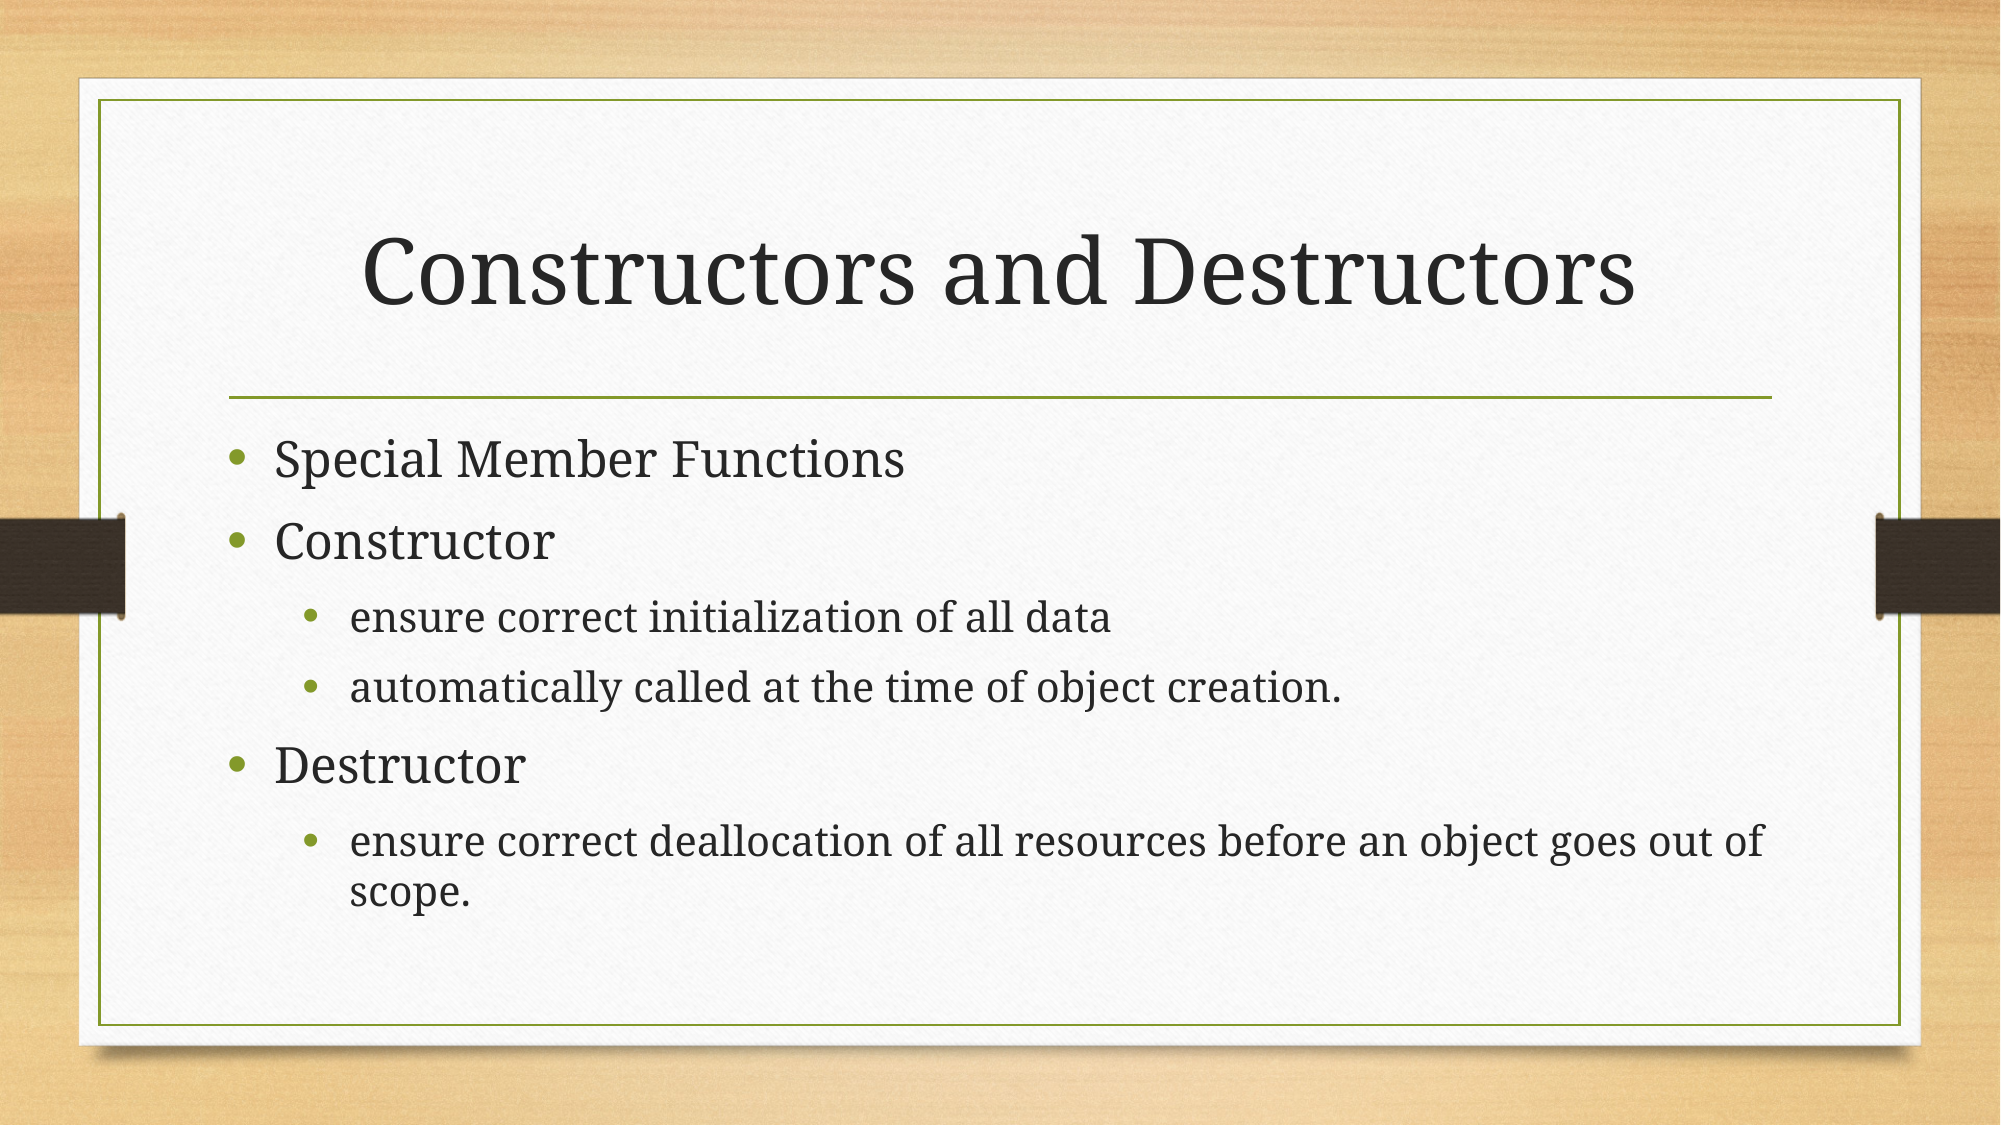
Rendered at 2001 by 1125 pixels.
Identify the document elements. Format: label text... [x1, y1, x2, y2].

picture [0, 0, 2001, 1125]
title Constructors and Destructors [212, 161, 1788, 375]
list Special Member Functions Constructor ensure correct initialization of all data automatically called at the time of object creation. Destructor ensure correct deallocation of all resources before an object goes out of scope. [212, 419, 1788, 964]
